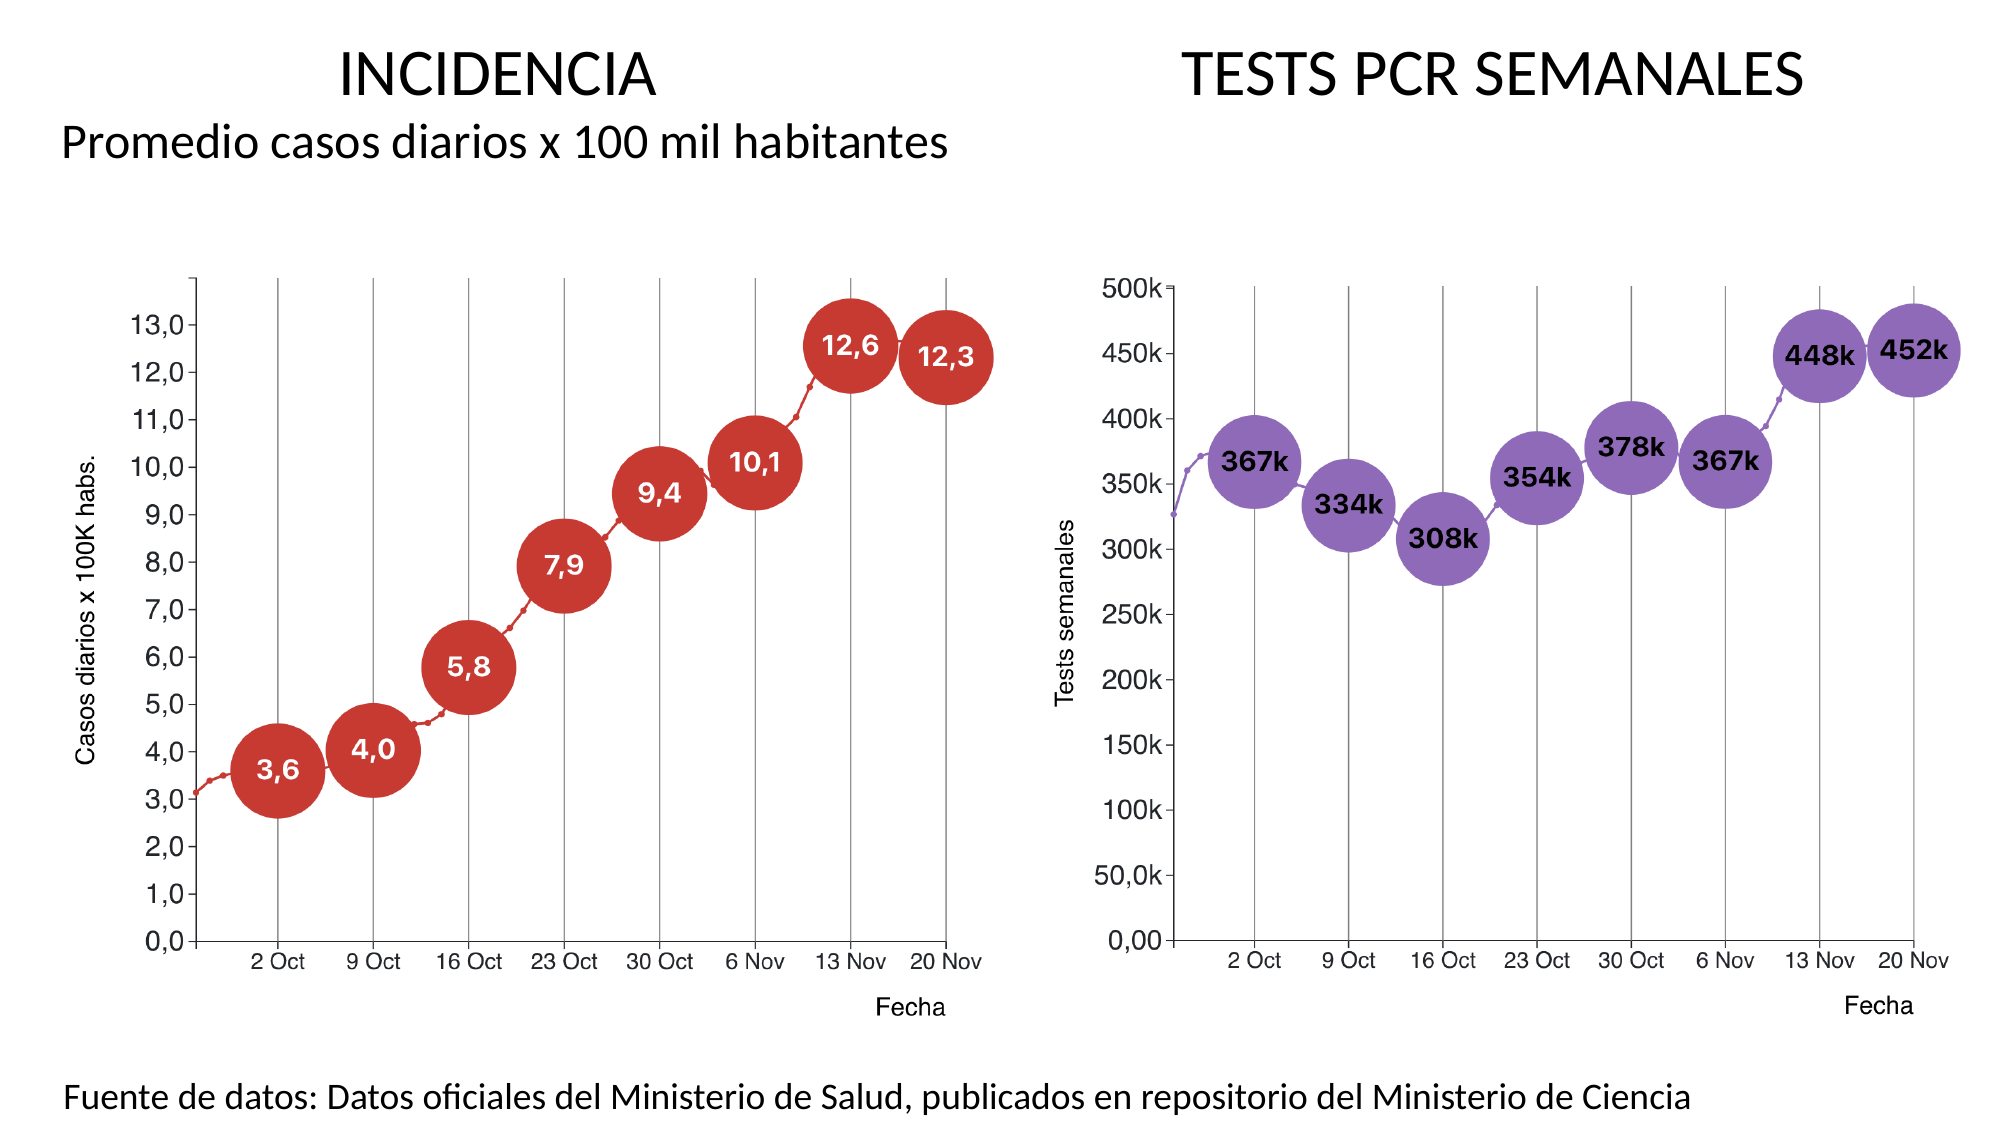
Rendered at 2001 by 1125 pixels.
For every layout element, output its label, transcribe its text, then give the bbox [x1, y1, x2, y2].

text_box INCIDENCIA Promedio casos diarios x 100 mil habitantes [30, 20, 980, 176]
picture [1026, 268, 1976, 1021]
picture [54, 270, 1004, 1023]
text_box TESTS PCR SEMANALES [1026, 20, 1976, 116]
